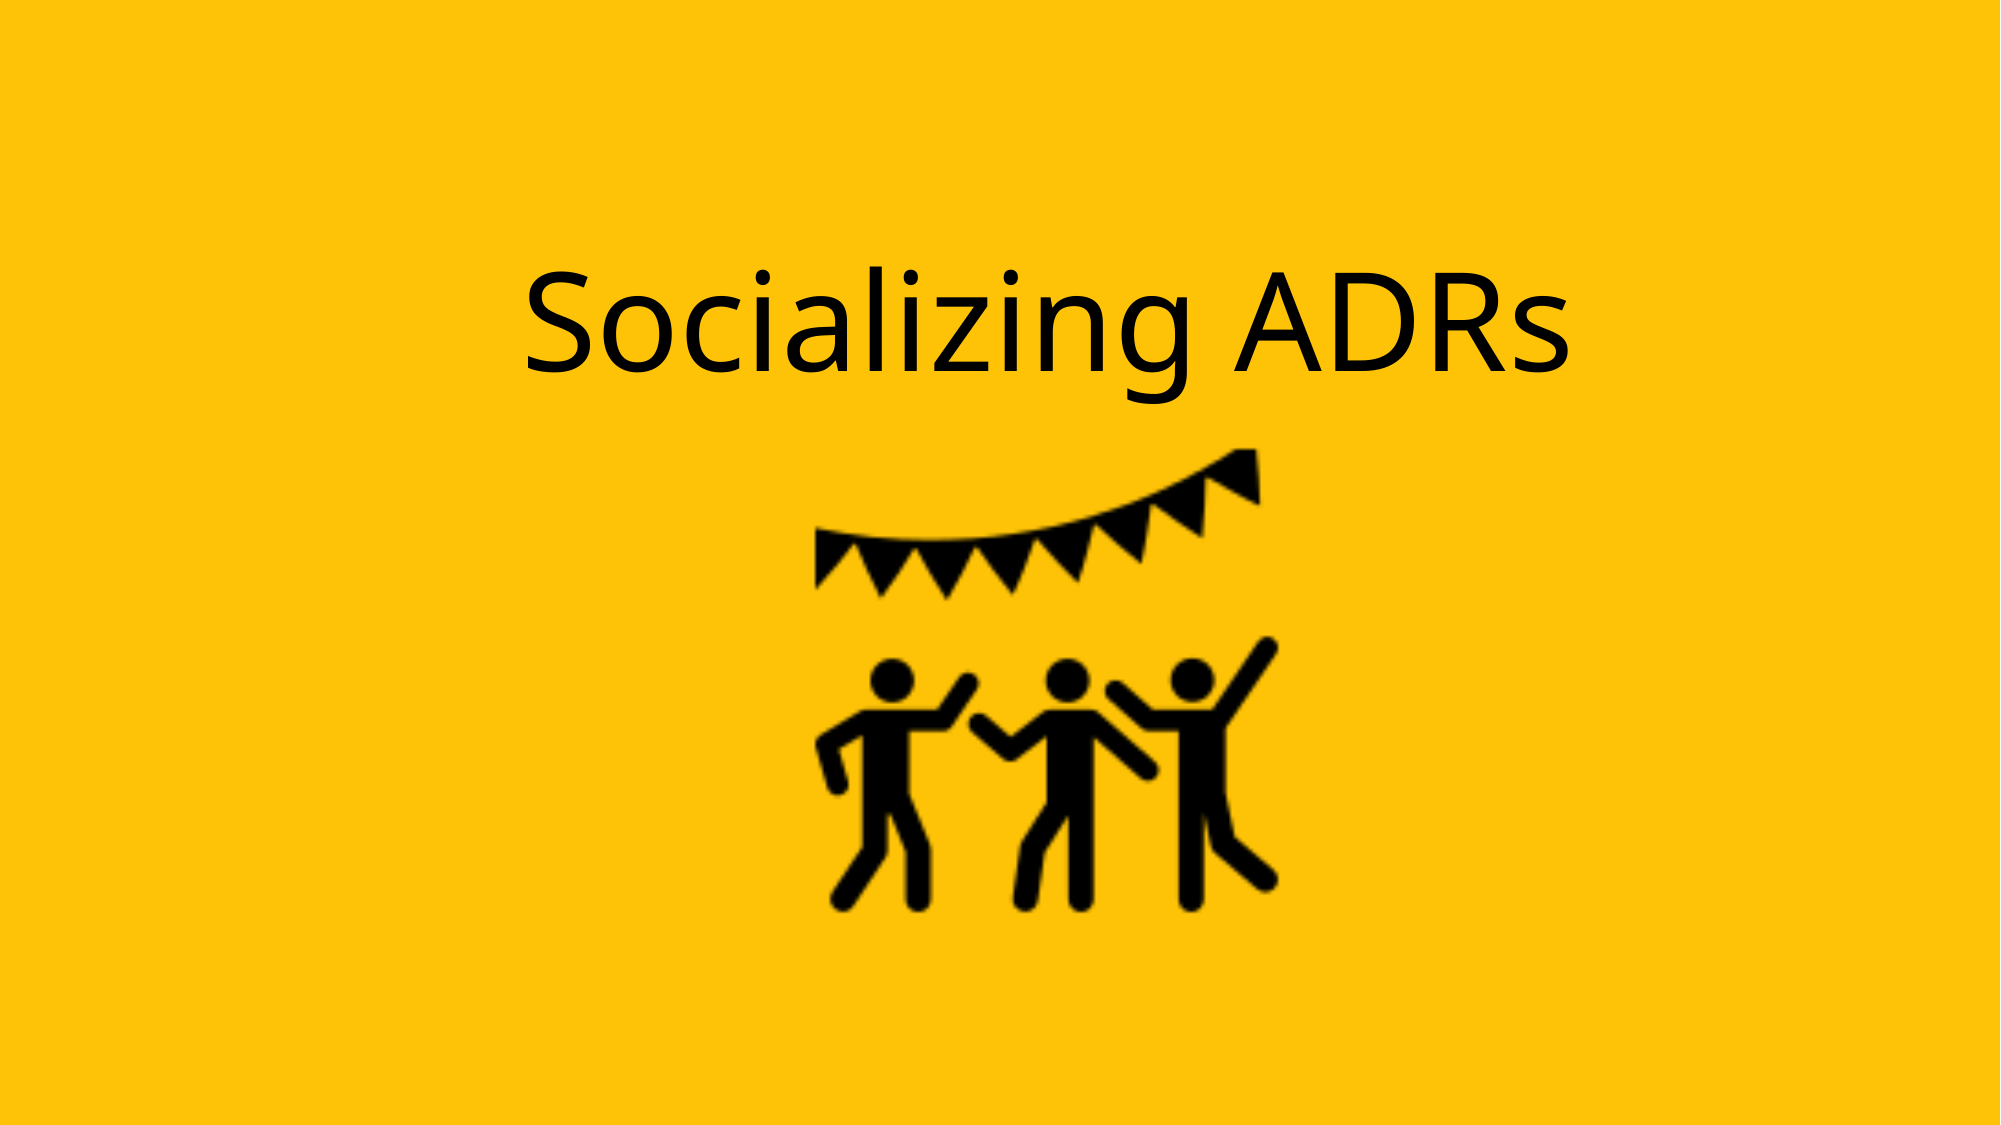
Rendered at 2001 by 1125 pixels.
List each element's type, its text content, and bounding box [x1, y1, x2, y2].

title Socializing ADRs [185, 152, 1911, 502]
picture [813, 447, 1283, 917]
